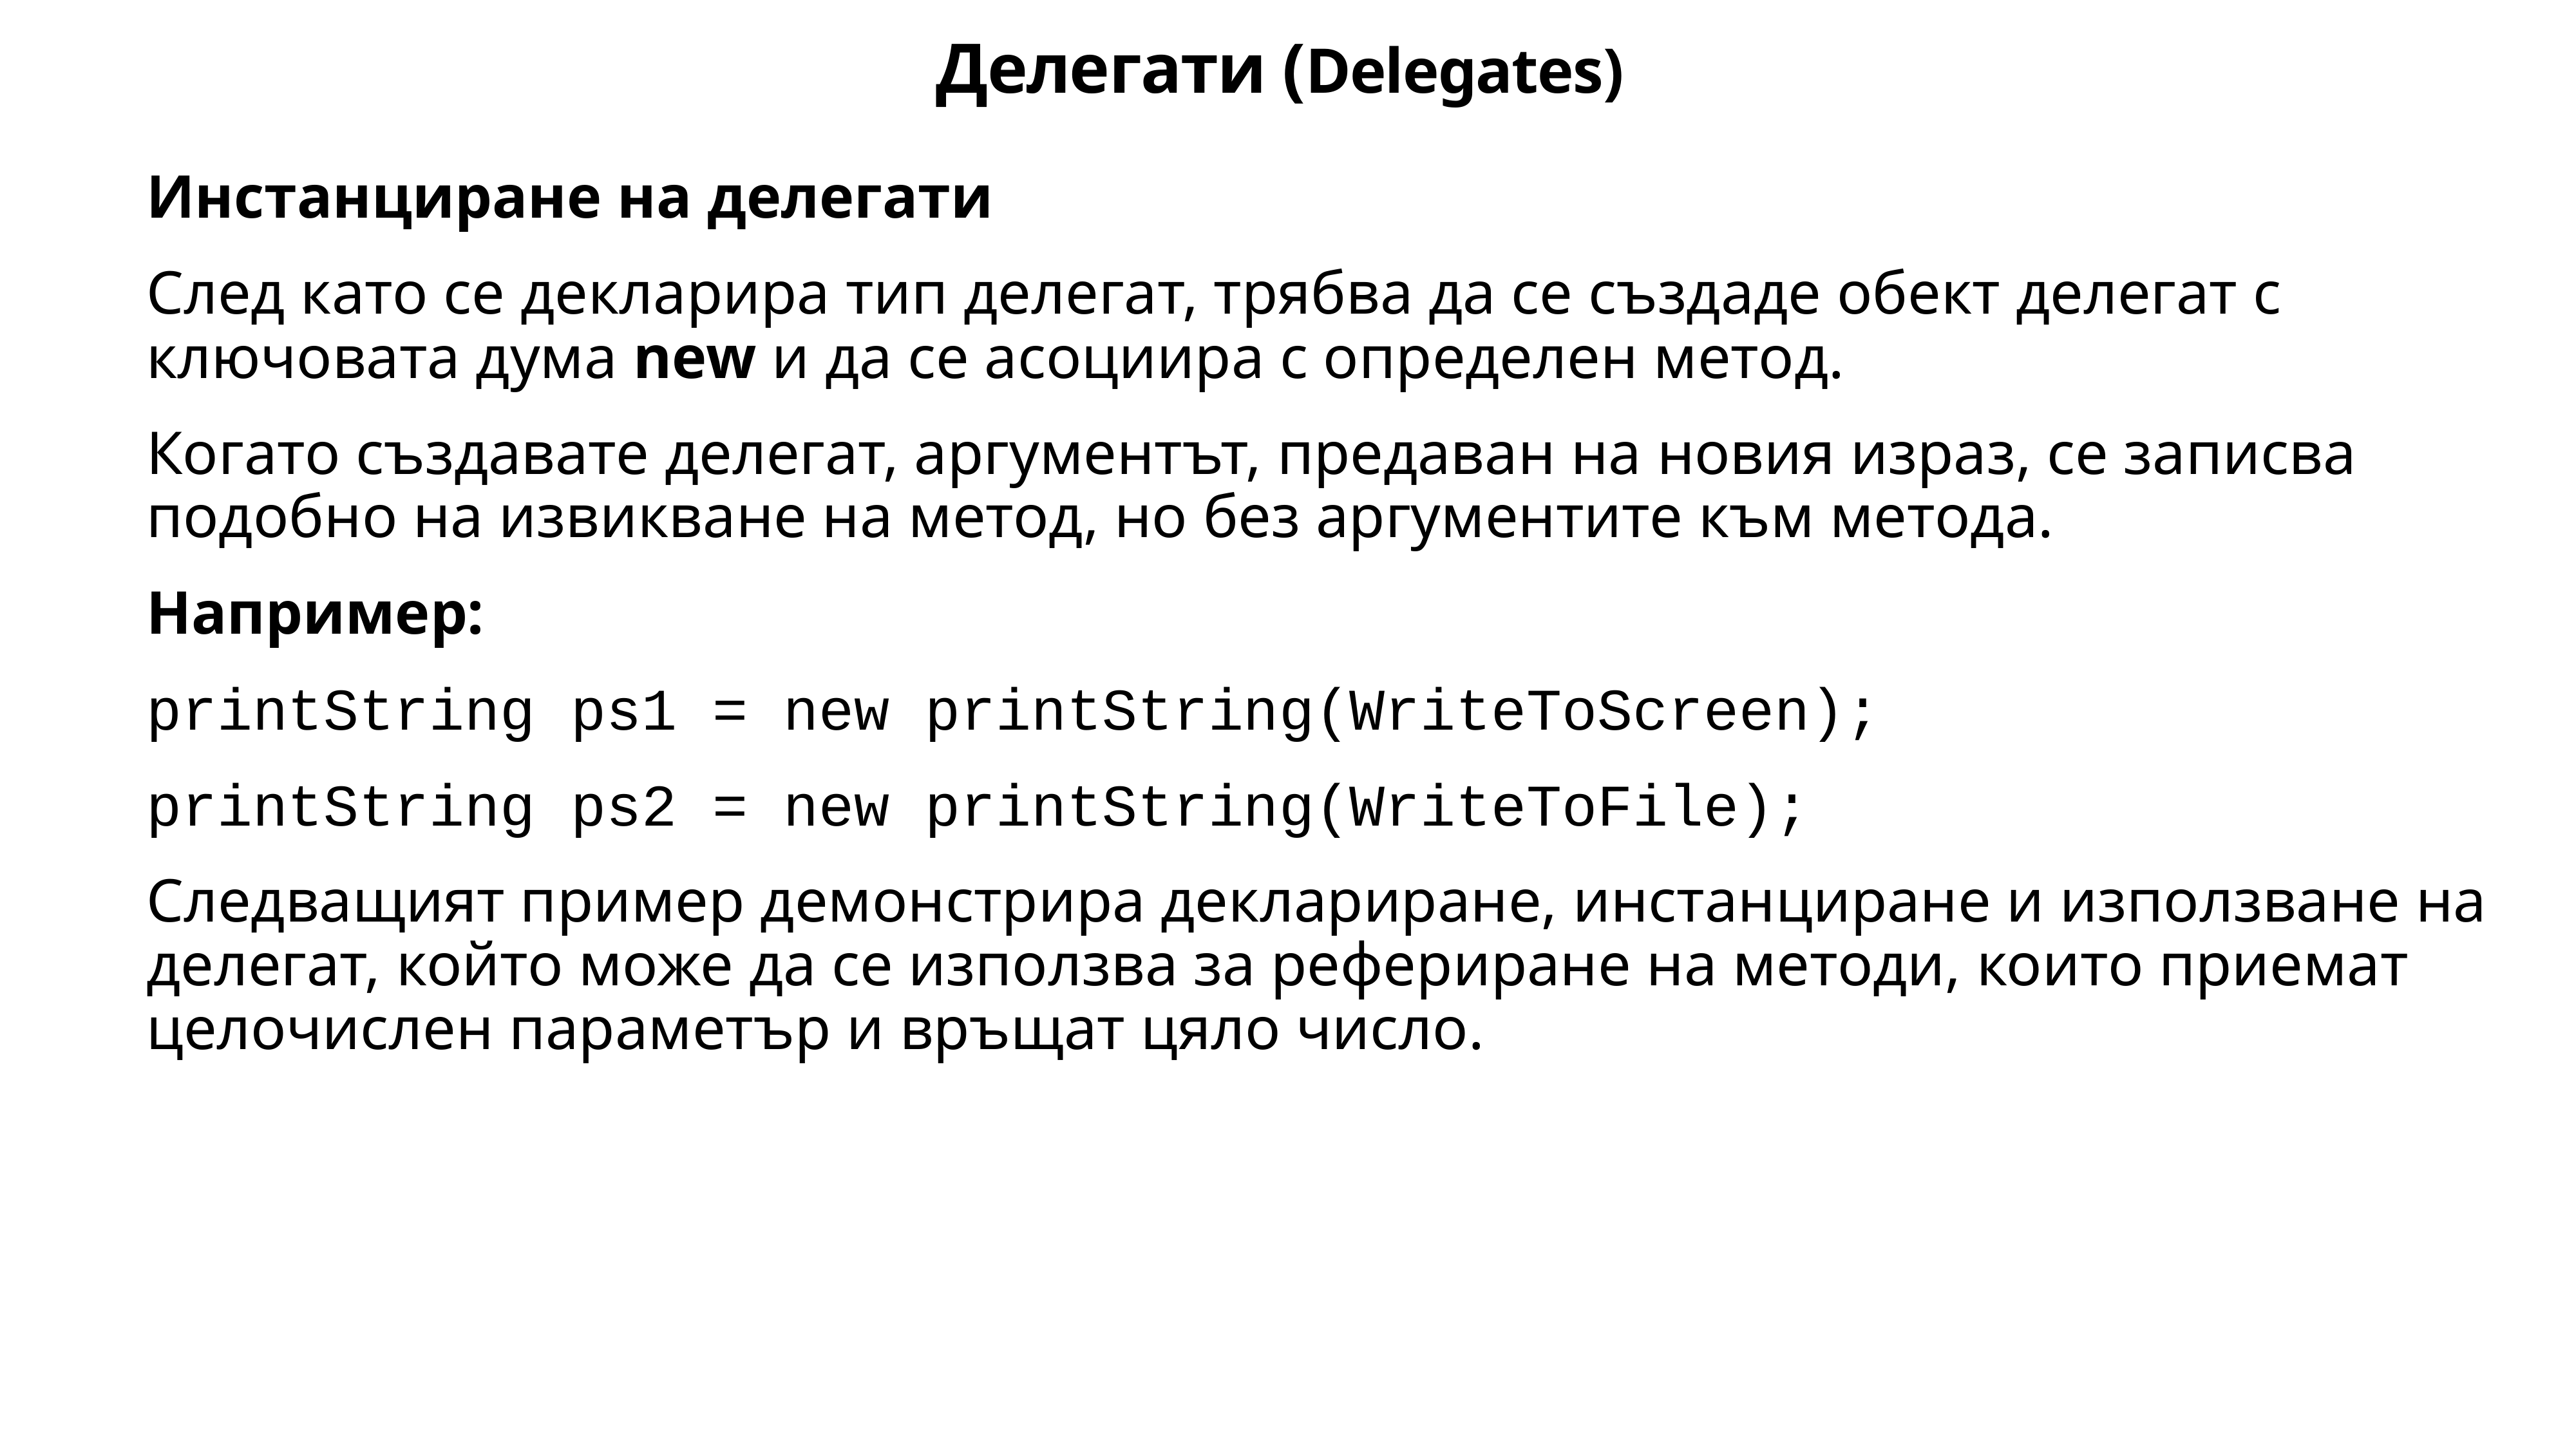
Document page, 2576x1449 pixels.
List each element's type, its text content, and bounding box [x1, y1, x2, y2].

list Инстанциране на делегати След като се декларира тип делегат, трябва да се създаде обект делегат с ключовата дума new и да се асоциира с определен метод. Когато създавате делегат, аргументът, предаван на новия израз, се записва подобно на извикване на метод, но без аргументите към метода. Например: printString ps1 = new printString(WriteToScreen); printString ps2 = new printString(WriteToFile); Следващият пример демонстрира деклариране, инстанциране и използване на делегат, който може да се използва за рефериране на методи, които приемат целочислен параметър и връщат цяло число. [140, 161, 2515, 1248]
title Делегати (Delegates) [120, 34, 2440, 112]
